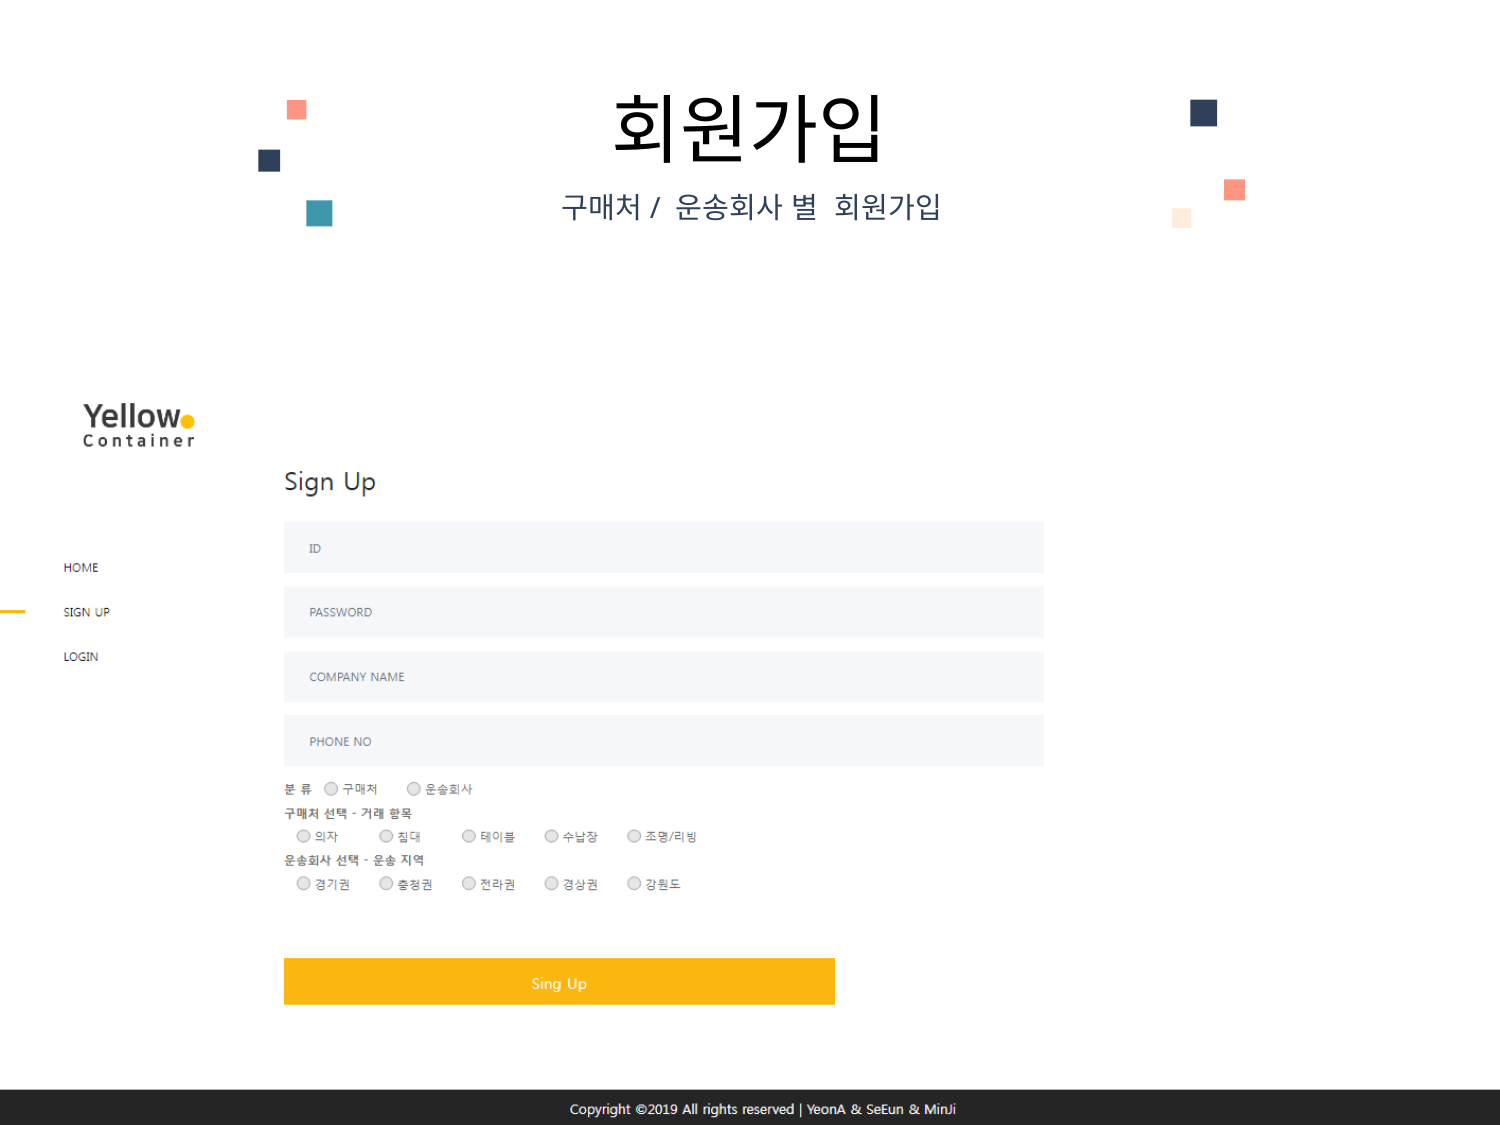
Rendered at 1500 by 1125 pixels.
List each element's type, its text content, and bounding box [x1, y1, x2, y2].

text_box [1170, 206, 1193, 230]
text_box [285, 98, 308, 121]
picture [0, 345, 1500, 1125]
text_box [304, 198, 334, 228]
text_box 구매처/ 운송회사 별 회원가입 [546, 175, 958, 232]
text_box 회원가입 [597, 75, 903, 175]
text_box [256, 148, 282, 174]
text_box [1222, 177, 1247, 202]
text_box [1188, 97, 1219, 128]
